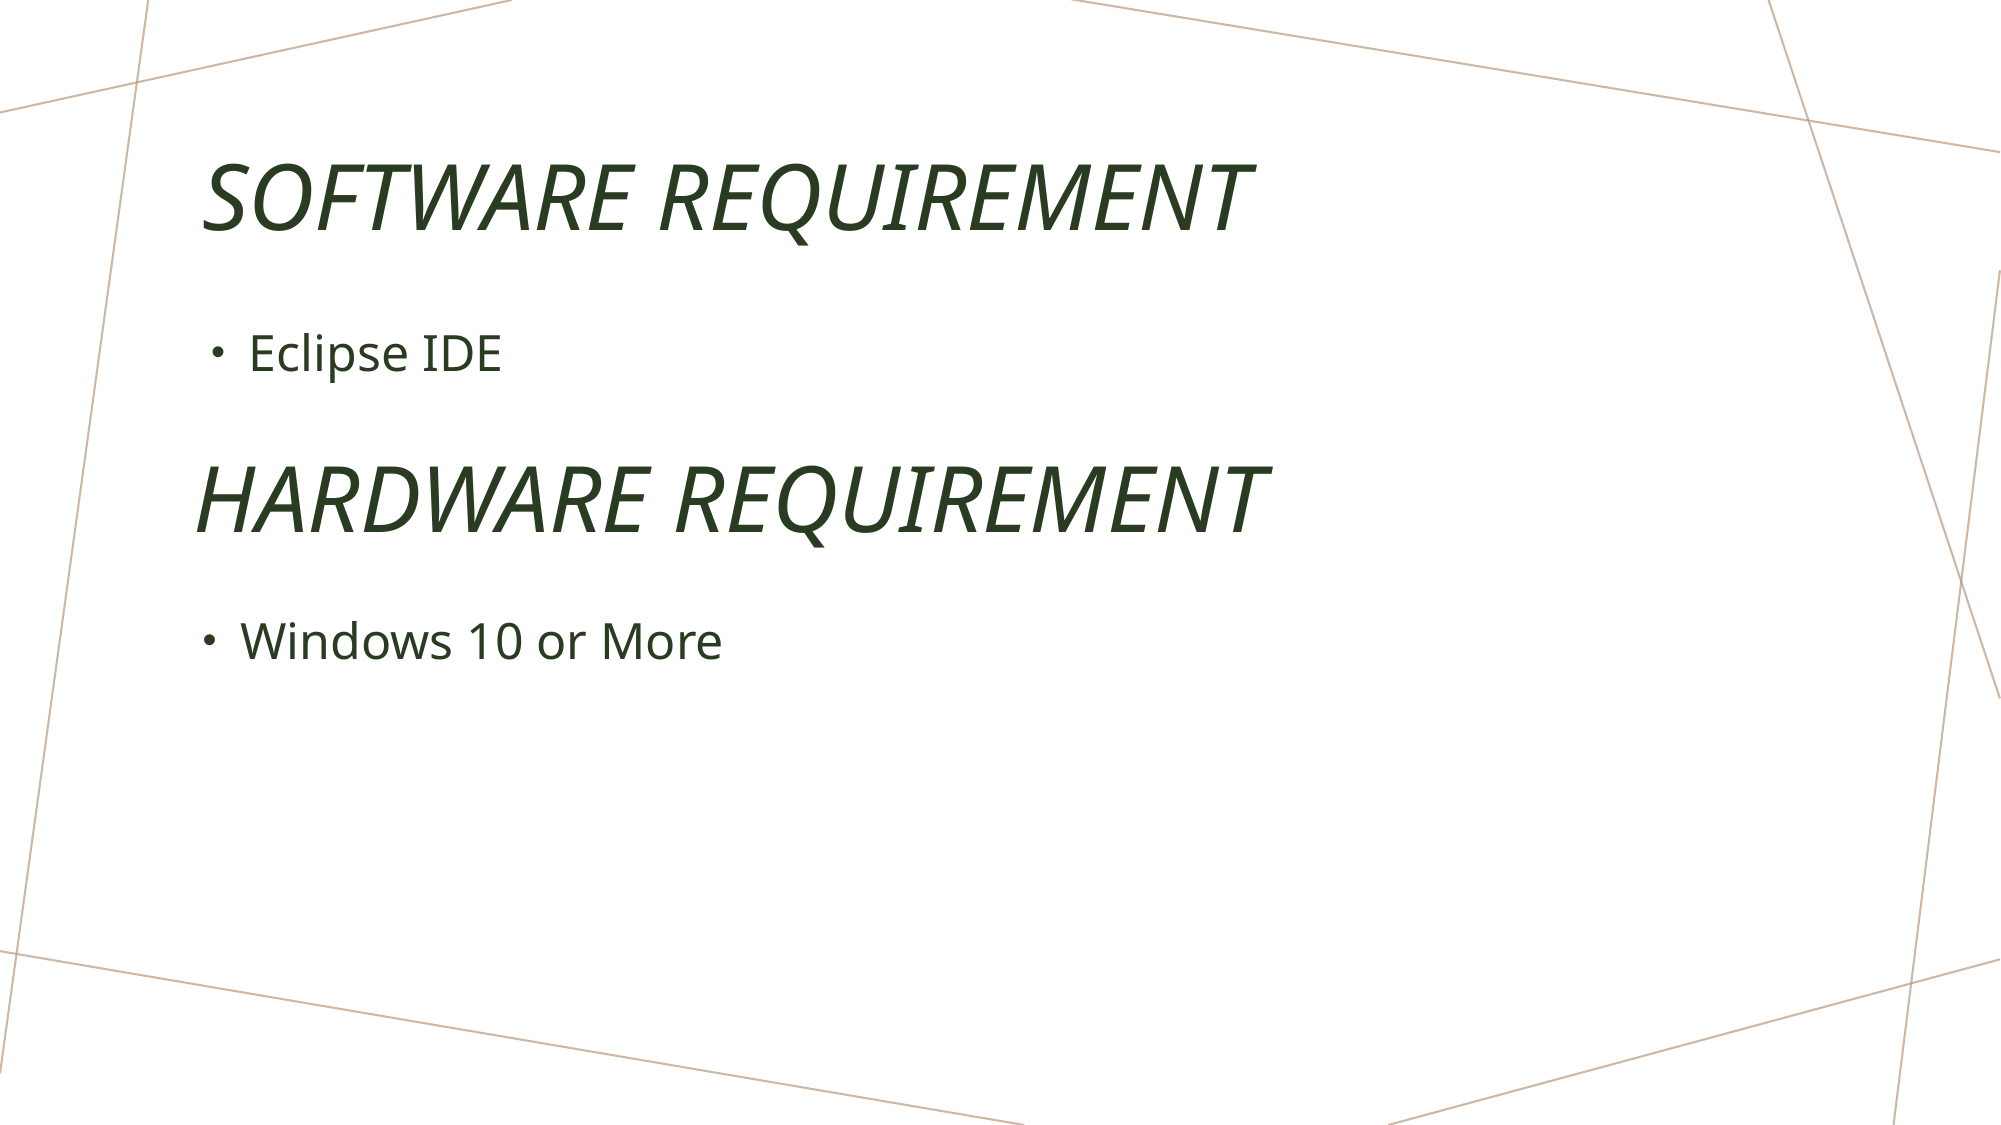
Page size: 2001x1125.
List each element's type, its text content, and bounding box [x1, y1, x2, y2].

title Software Requirement [187, 87, 1813, 315]
list Eclipse IDE [196, 314, 1822, 437]
text_box Windows 10 or More [187, 601, 1813, 724]
text_box Hardware requirement [178, 389, 1804, 617]
